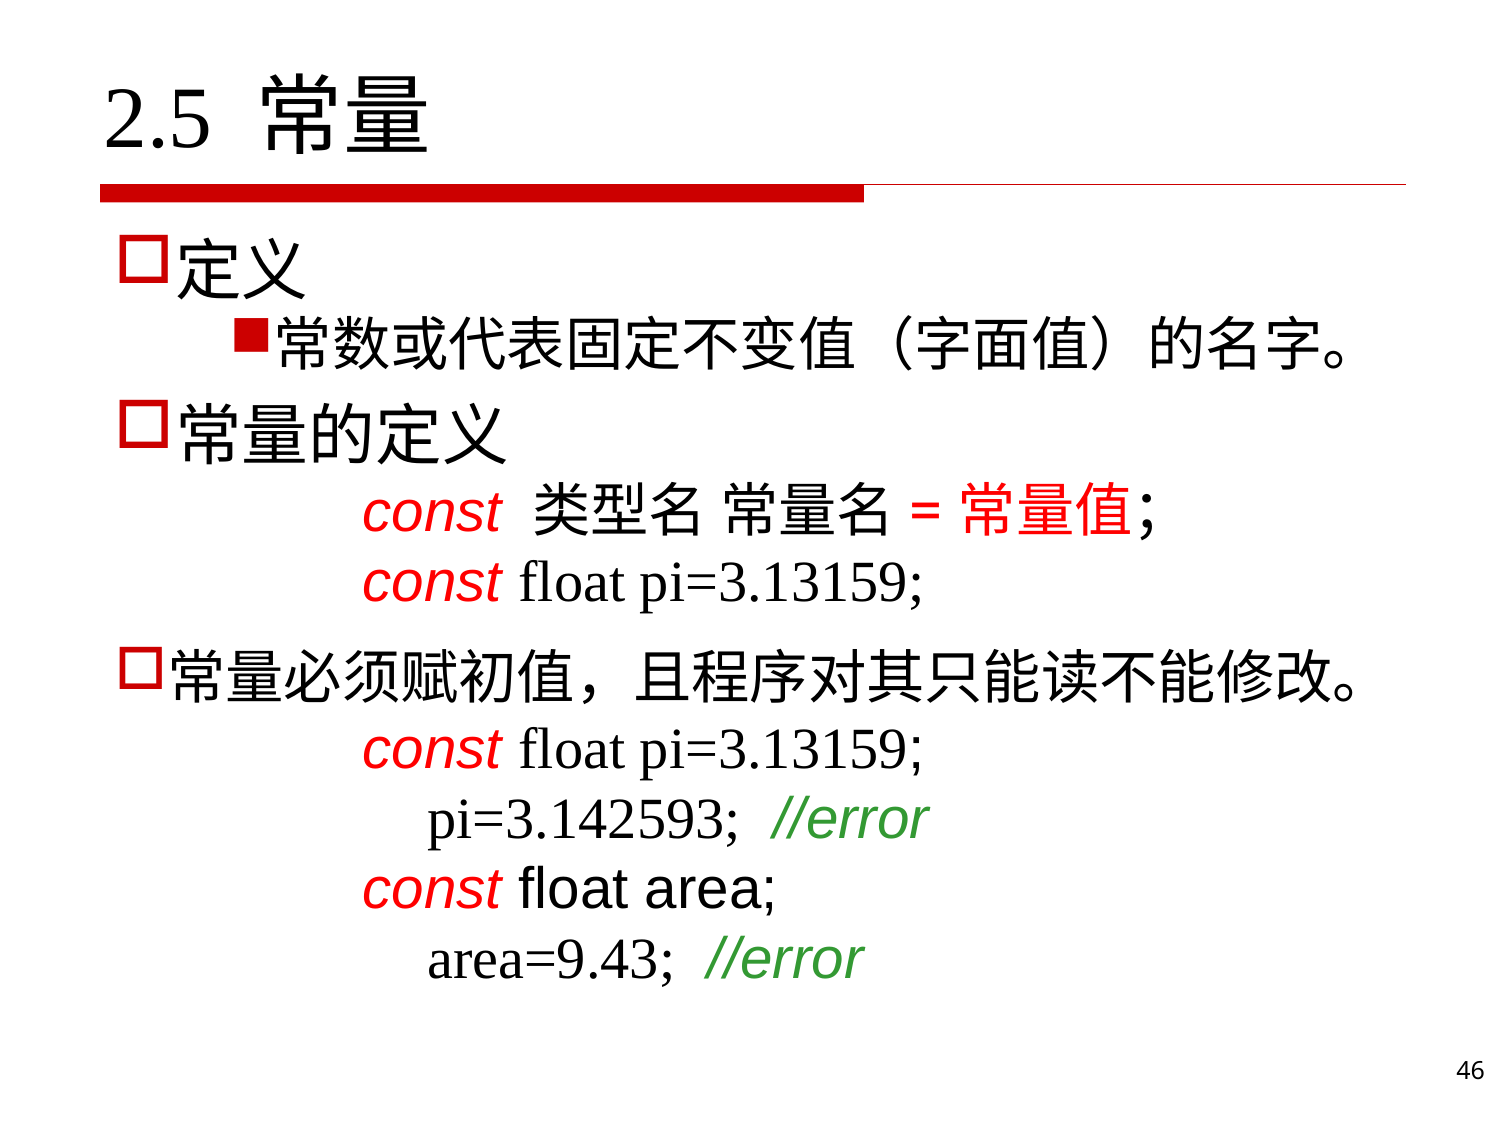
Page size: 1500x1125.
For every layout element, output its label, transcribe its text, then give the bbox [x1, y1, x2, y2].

footer 46 [1179, 1046, 1500, 1125]
text_box 常量的定义 const 类型名 常量名=常量值； const float pi=3.13159; [100, 385, 1205, 633]
text_box 定义 常数或代表固定不变值（字面值）的名字。 [100, 220, 1388, 410]
text_box 常量必须赋初值，且程序对其只能读不能修改。 const float pi=3.13159; pi=3.142593; //error const float area; area=9.43; //error [100, 633, 1436, 988]
text_box 2.5 常量 [88, 80, 1401, 173]
